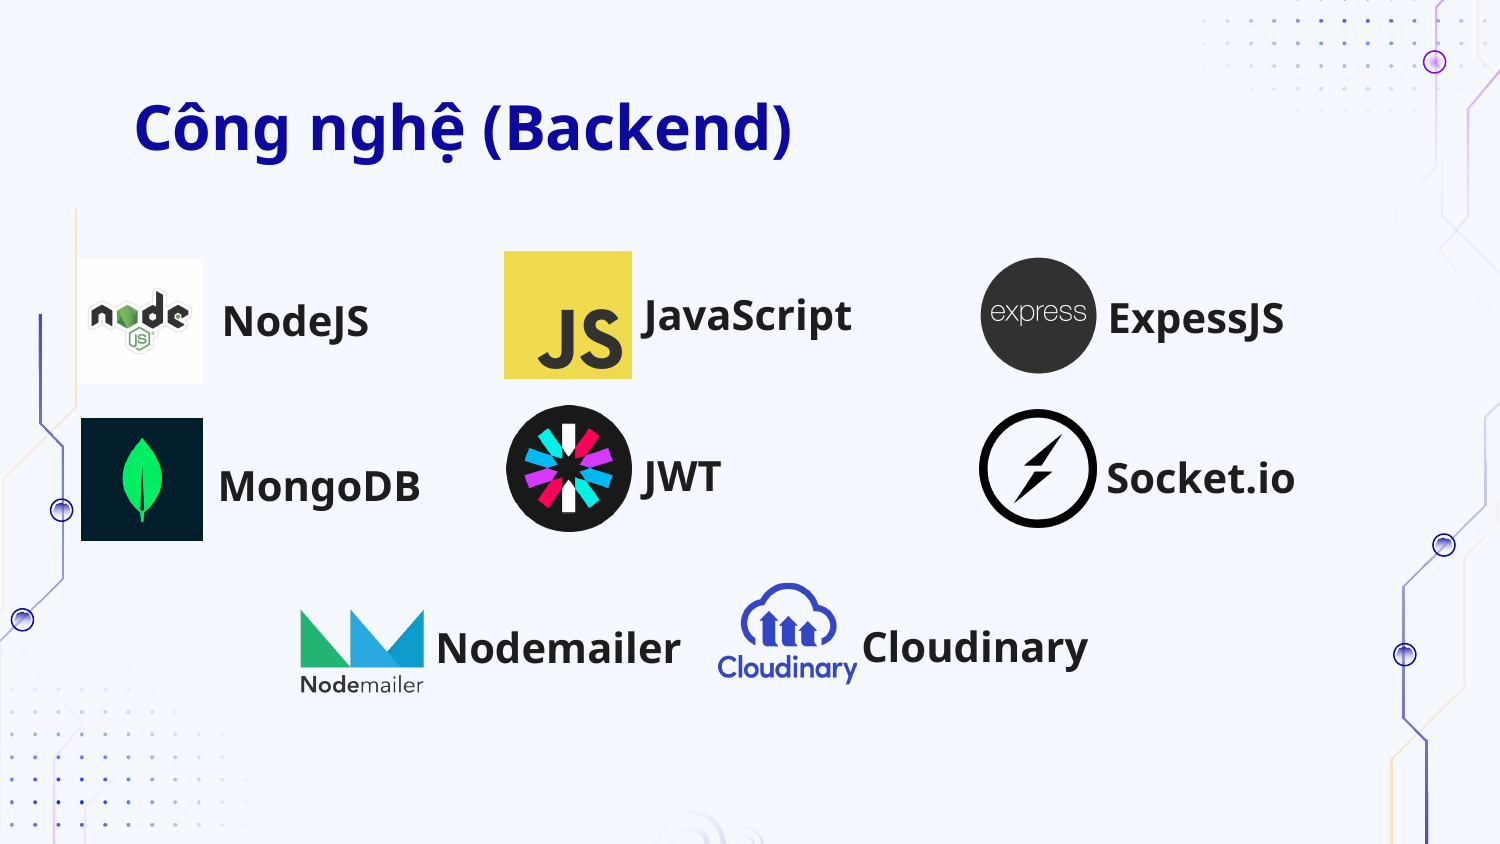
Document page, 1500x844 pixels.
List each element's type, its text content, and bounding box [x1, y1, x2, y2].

picture [717, 563, 858, 704]
picture [504, 250, 633, 379]
text_box Nodemailer [432, 620, 712, 687]
picture [77, 258, 204, 385]
title Công nghệ (Backend) [118, 72, 1382, 167]
picture [81, 418, 204, 541]
picture [297, 595, 427, 706]
picture [979, 255, 1099, 375]
picture [1, 634, 277, 844]
text_box JWT [637, 448, 793, 516]
text_box Socket.io [1101, 450, 1437, 517]
subtitle ExpessJS [1103, 290, 1438, 357]
picture [979, 409, 1098, 528]
text_box MongoDB [209, 458, 464, 525]
subtitle JavaScript [637, 287, 974, 354]
subtitle NodeJS [209, 293, 421, 360]
picture [505, 405, 633, 532]
subtitle Cloudinary [863, 618, 1192, 686]
picture [1161, 0, 1500, 136]
